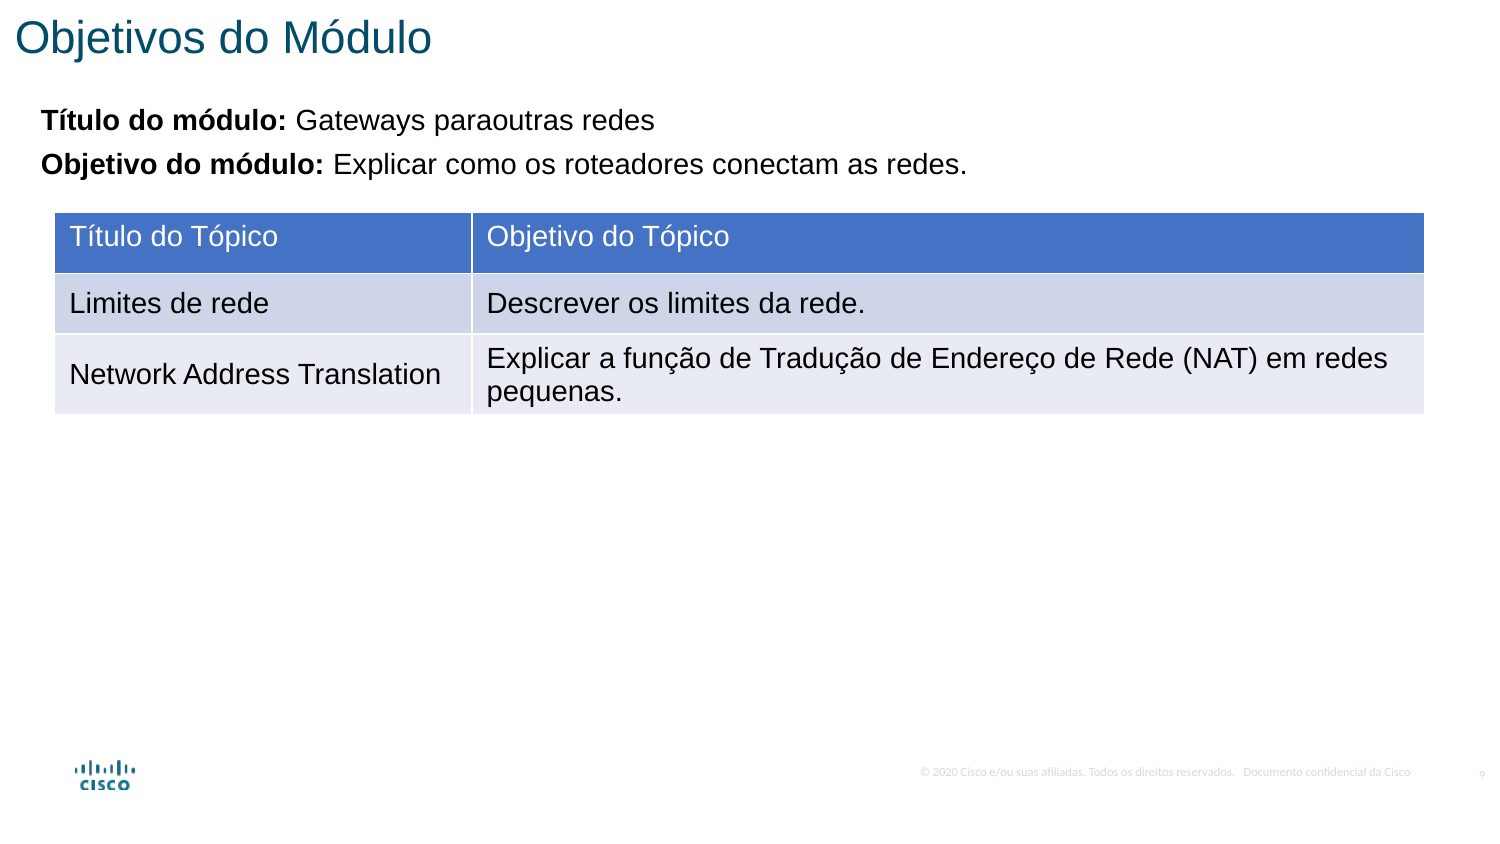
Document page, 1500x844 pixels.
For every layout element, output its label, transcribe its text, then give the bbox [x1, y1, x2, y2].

table_header Título do Tópico [55, 213, 471, 273]
table_cell Limites de rede [55, 274, 471, 333]
picture [75, 759, 135, 790]
table_header Objetivo do Tópico [473, 213, 1424, 273]
table_cell Explicar a função de Tradução de Endereço de Rede (NAT) em redes pequenas. [473, 335, 1424, 414]
slide_number 9 [1425, 759, 1500, 797]
list Objetivos do Módulo [0, 0, 1500, 75]
text_box Título do módulo: Gateways paraoutras redes Objetivo do módulo: Explicar como os roteadores conectam as redes. [17, 93, 1444, 190]
table_cell Descrever os limites da rede. [473, 274, 1424, 333]
table_cell Network Address Translation [55, 335, 471, 414]
